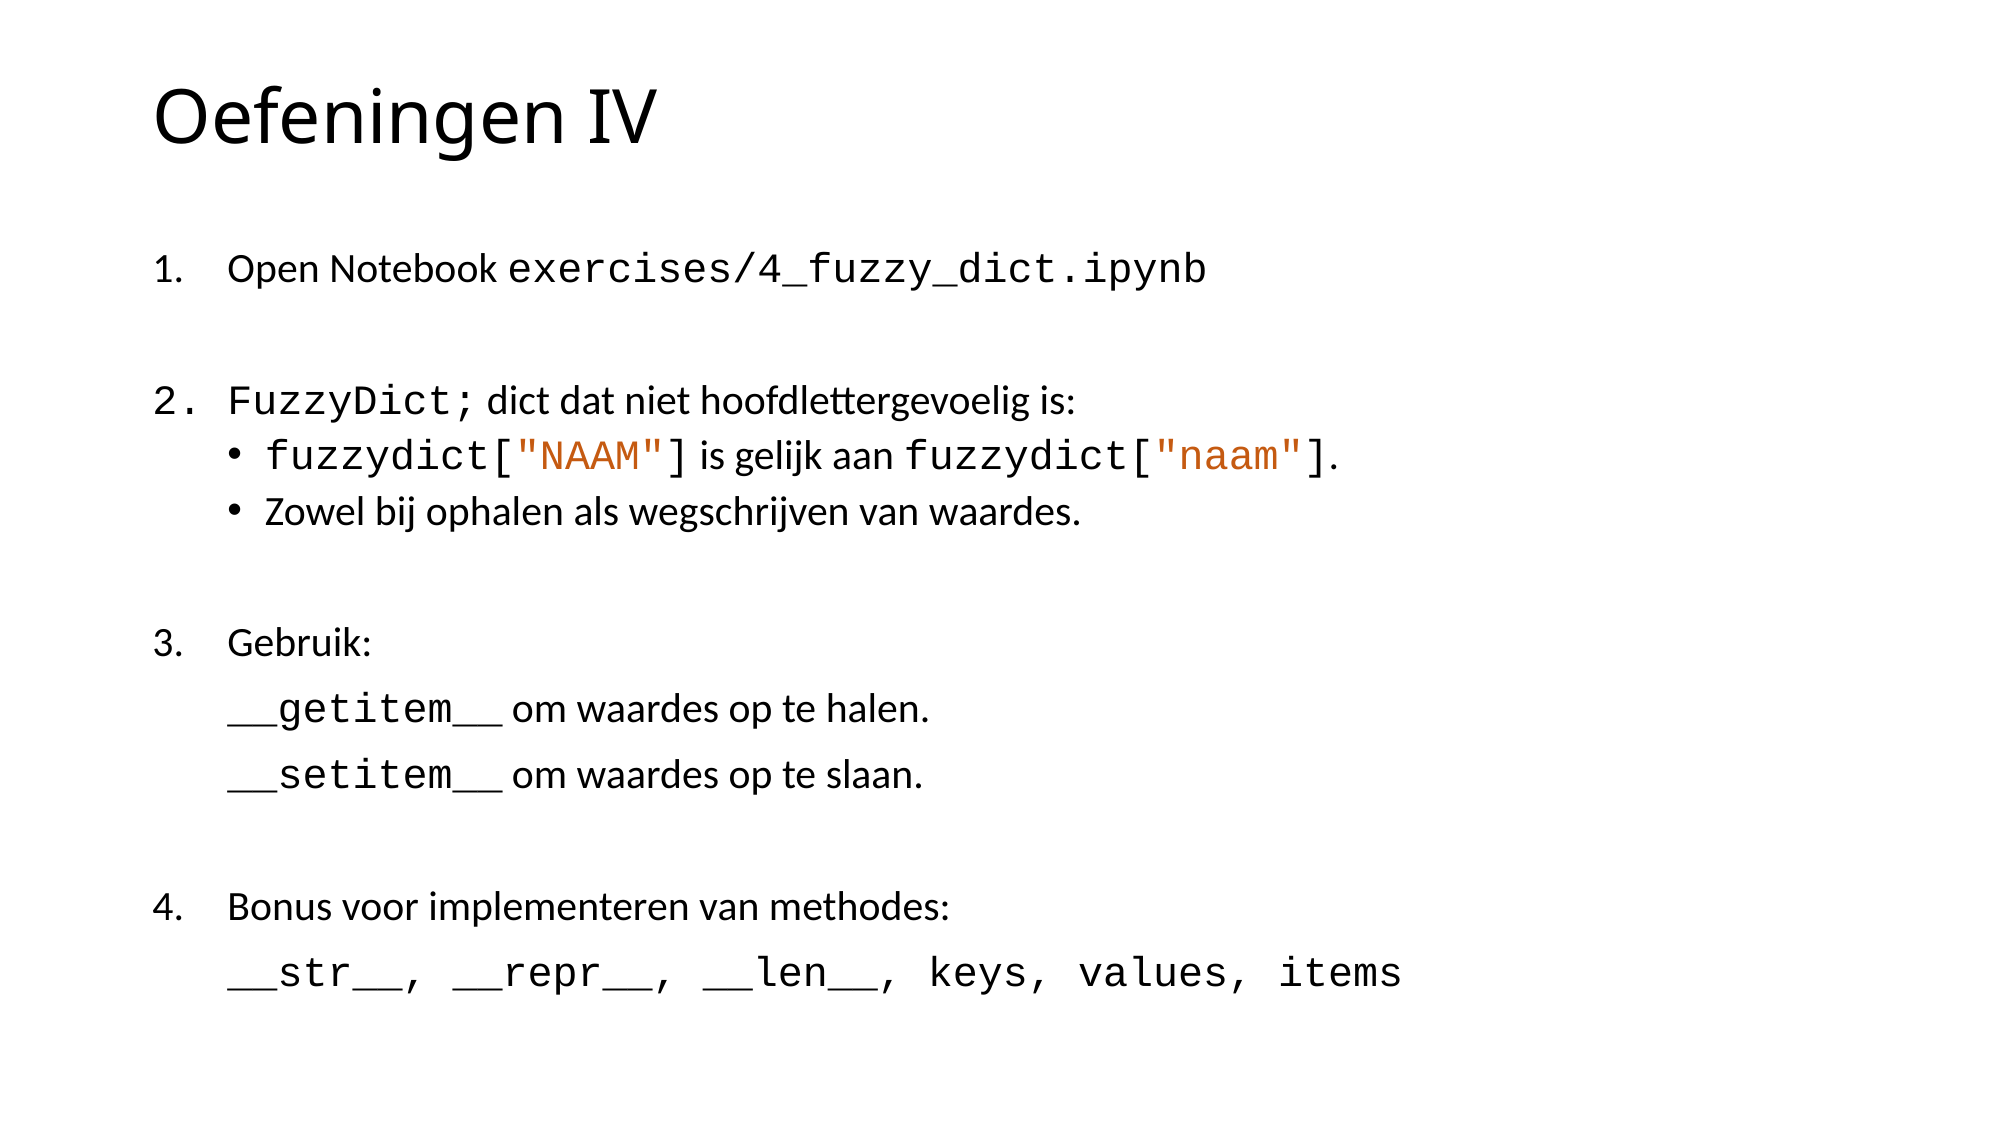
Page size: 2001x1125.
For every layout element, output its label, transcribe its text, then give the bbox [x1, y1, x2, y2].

title Oefeningen IV [137, 59, 1863, 178]
list Open Notebook exercises/4_fuzzy_dict.ipynb FuzzyDict; dict dat niet hoofdlettergevoelig is: fuzzydict["NAAM"] is gelijk aan fuzzydict["naam"]. Zowel bij ophalen als wegschrijven van waardes. Gebruik: __getitem__ om waardes op te halen. __setitem__ om waardes op te slaan. Bonus voor implementeren van methodes: __str__, __repr__, __len__, keys, values, items [137, 238, 1840, 1014]
